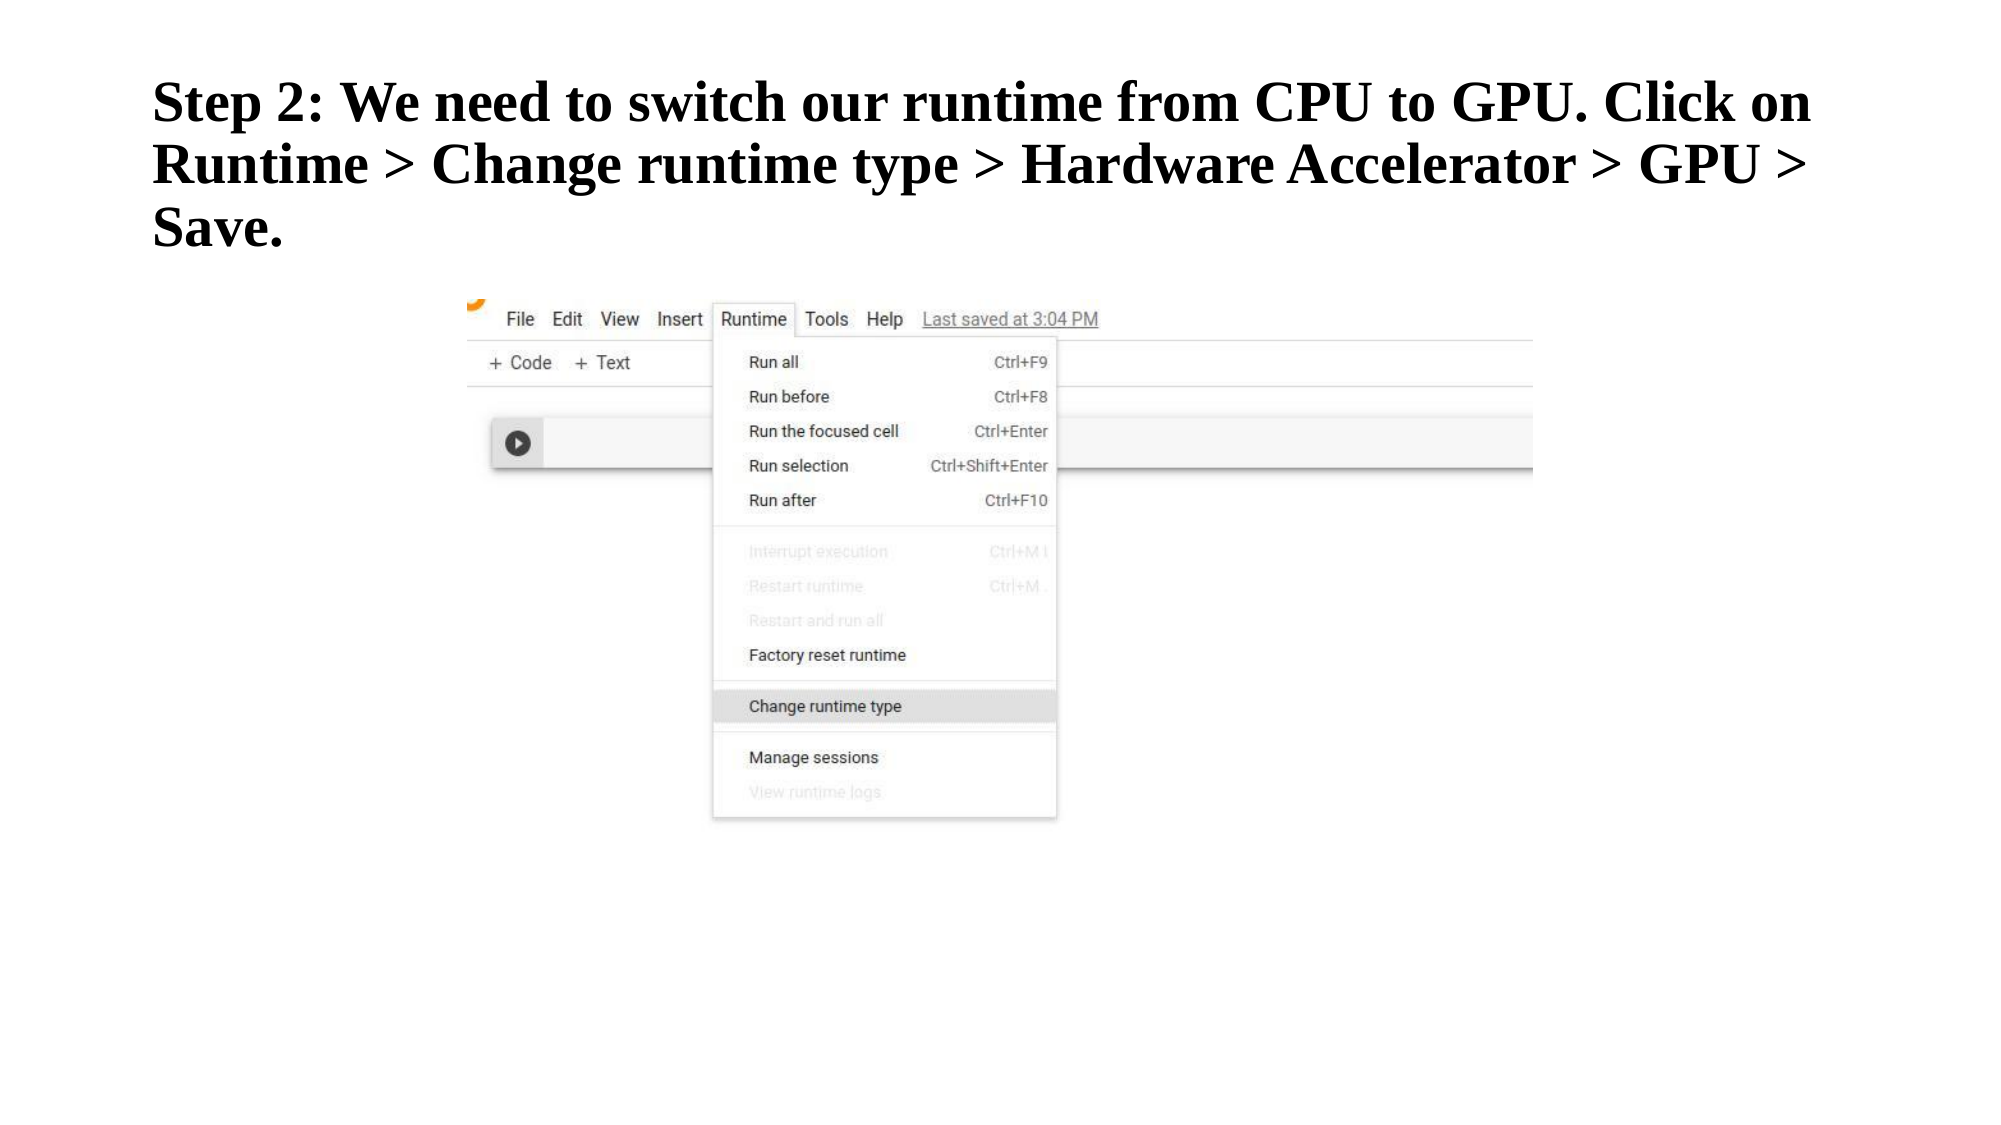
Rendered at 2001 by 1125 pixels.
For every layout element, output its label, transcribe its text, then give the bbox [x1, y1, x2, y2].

title Step 2: We need to switch our runtime from CPU to GPU. Click on Runtime > Change runtime type > Hardware Accelerator > GPU > Save. [137, 59, 1863, 278]
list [467, 299, 1533, 1014]
